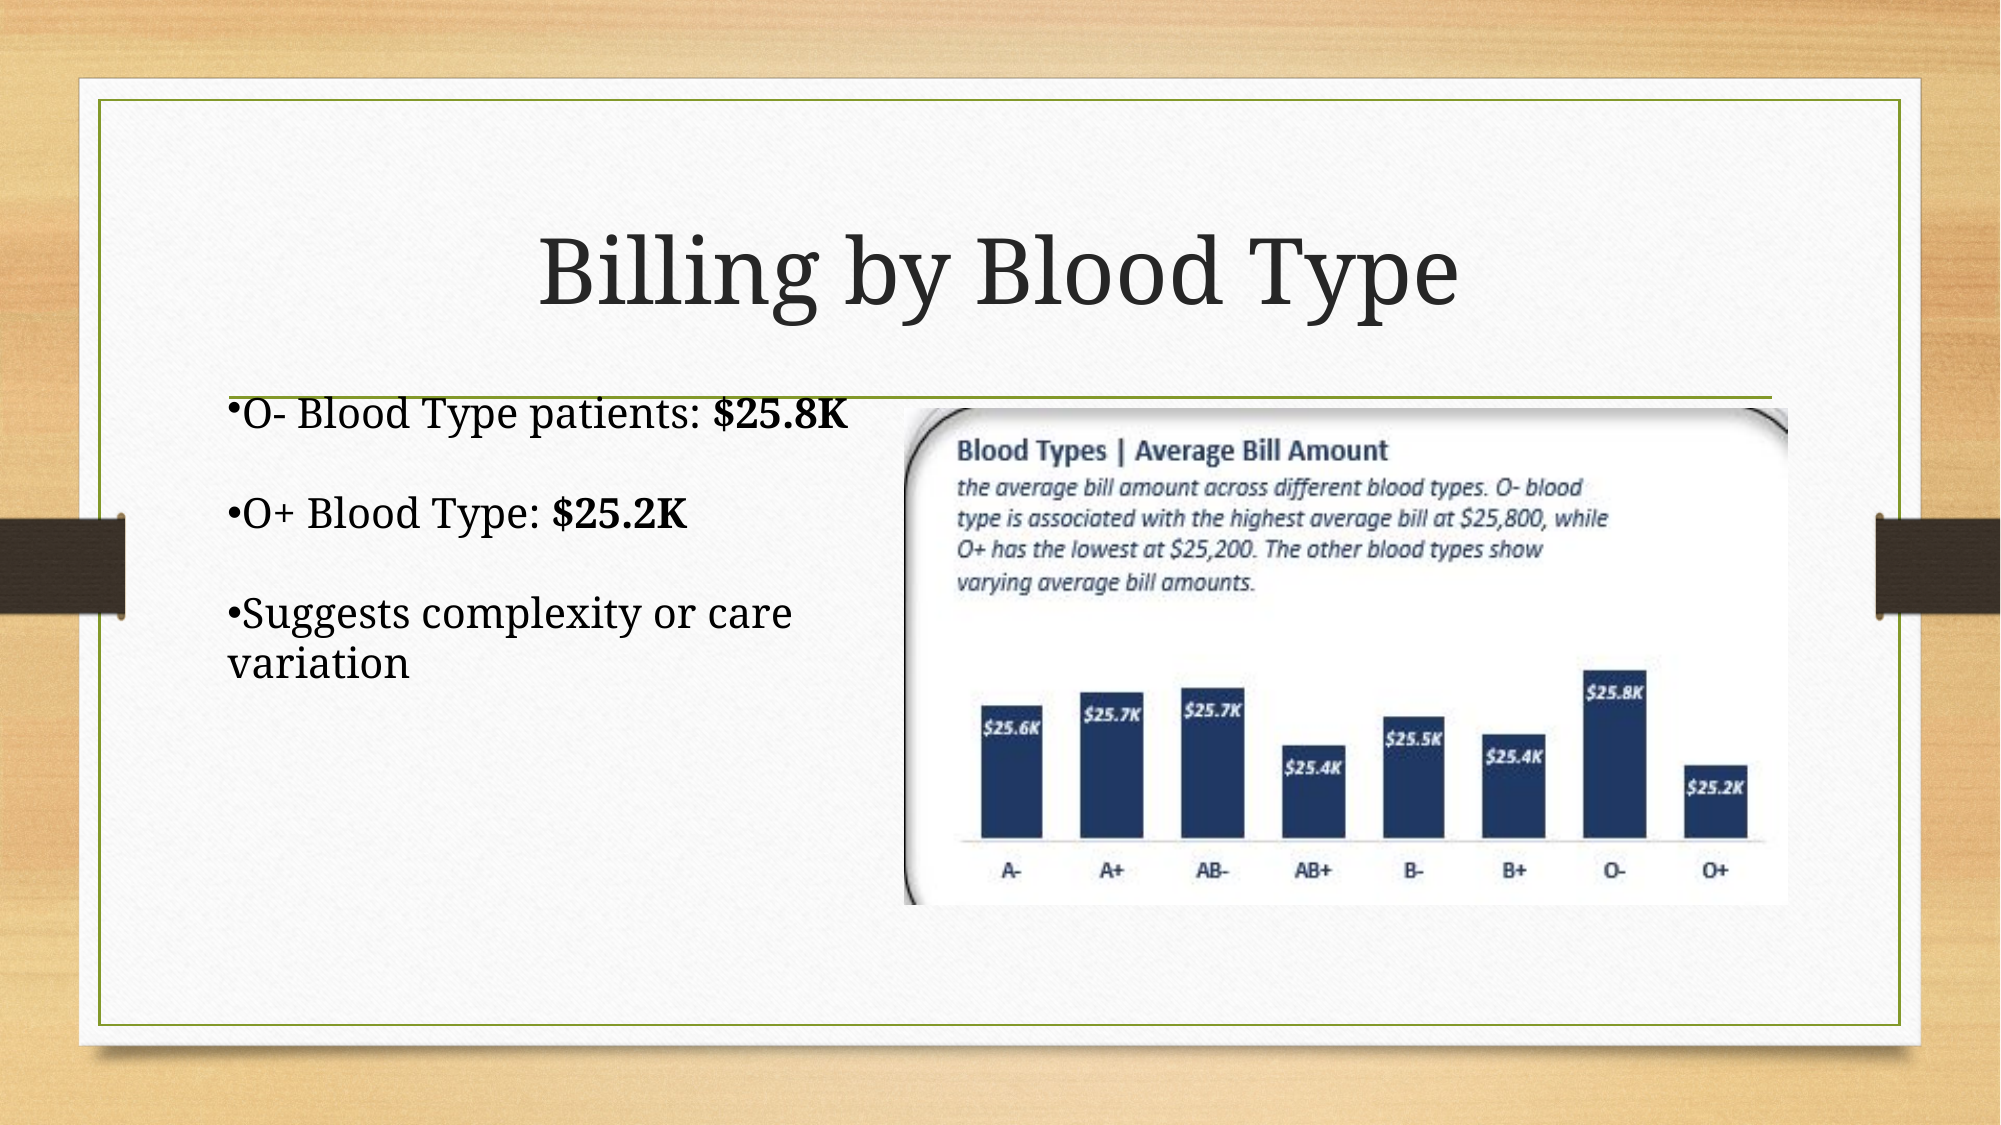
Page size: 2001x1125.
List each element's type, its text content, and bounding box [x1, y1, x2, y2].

list O- Blood Type patients: $25.8K O+ Blood Type: $25.2K Suggests complexity or care variation [212, 210, 865, 864]
title Billing by Blood Type [212, 161, 1788, 375]
picture [0, 0, 2001, 1125]
